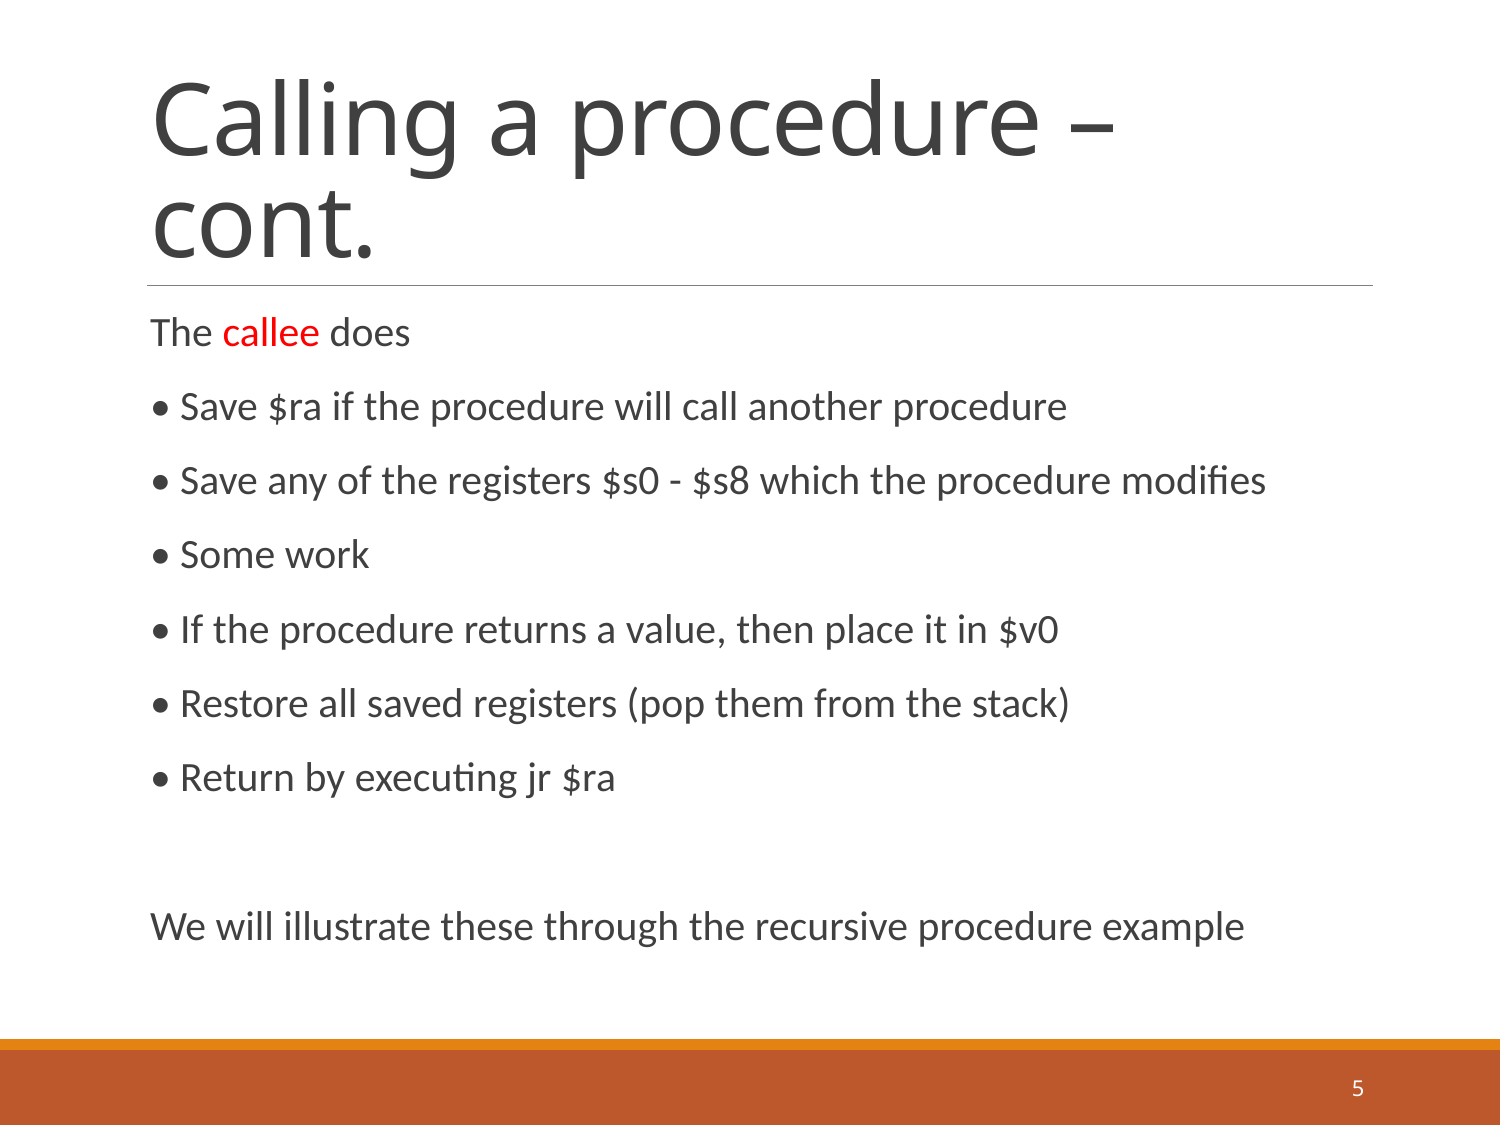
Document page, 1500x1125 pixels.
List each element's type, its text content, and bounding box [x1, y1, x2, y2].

list The callee does • Save $ra if the procedure will call another procedure • Save any of the registers $s0 - $s8 which the procedure modifies • Some work • If the procedure returns a value, then place it in $v0 • Restore all saved registers (pop them from the stack) • Return by executing jr $ra We will illustrate these through the recursive procedure example [135, 302, 1373, 963]
slide_number 5 [1218, 1059, 1380, 1120]
title Calling a procedure – cont. [135, 47, 1373, 285]
